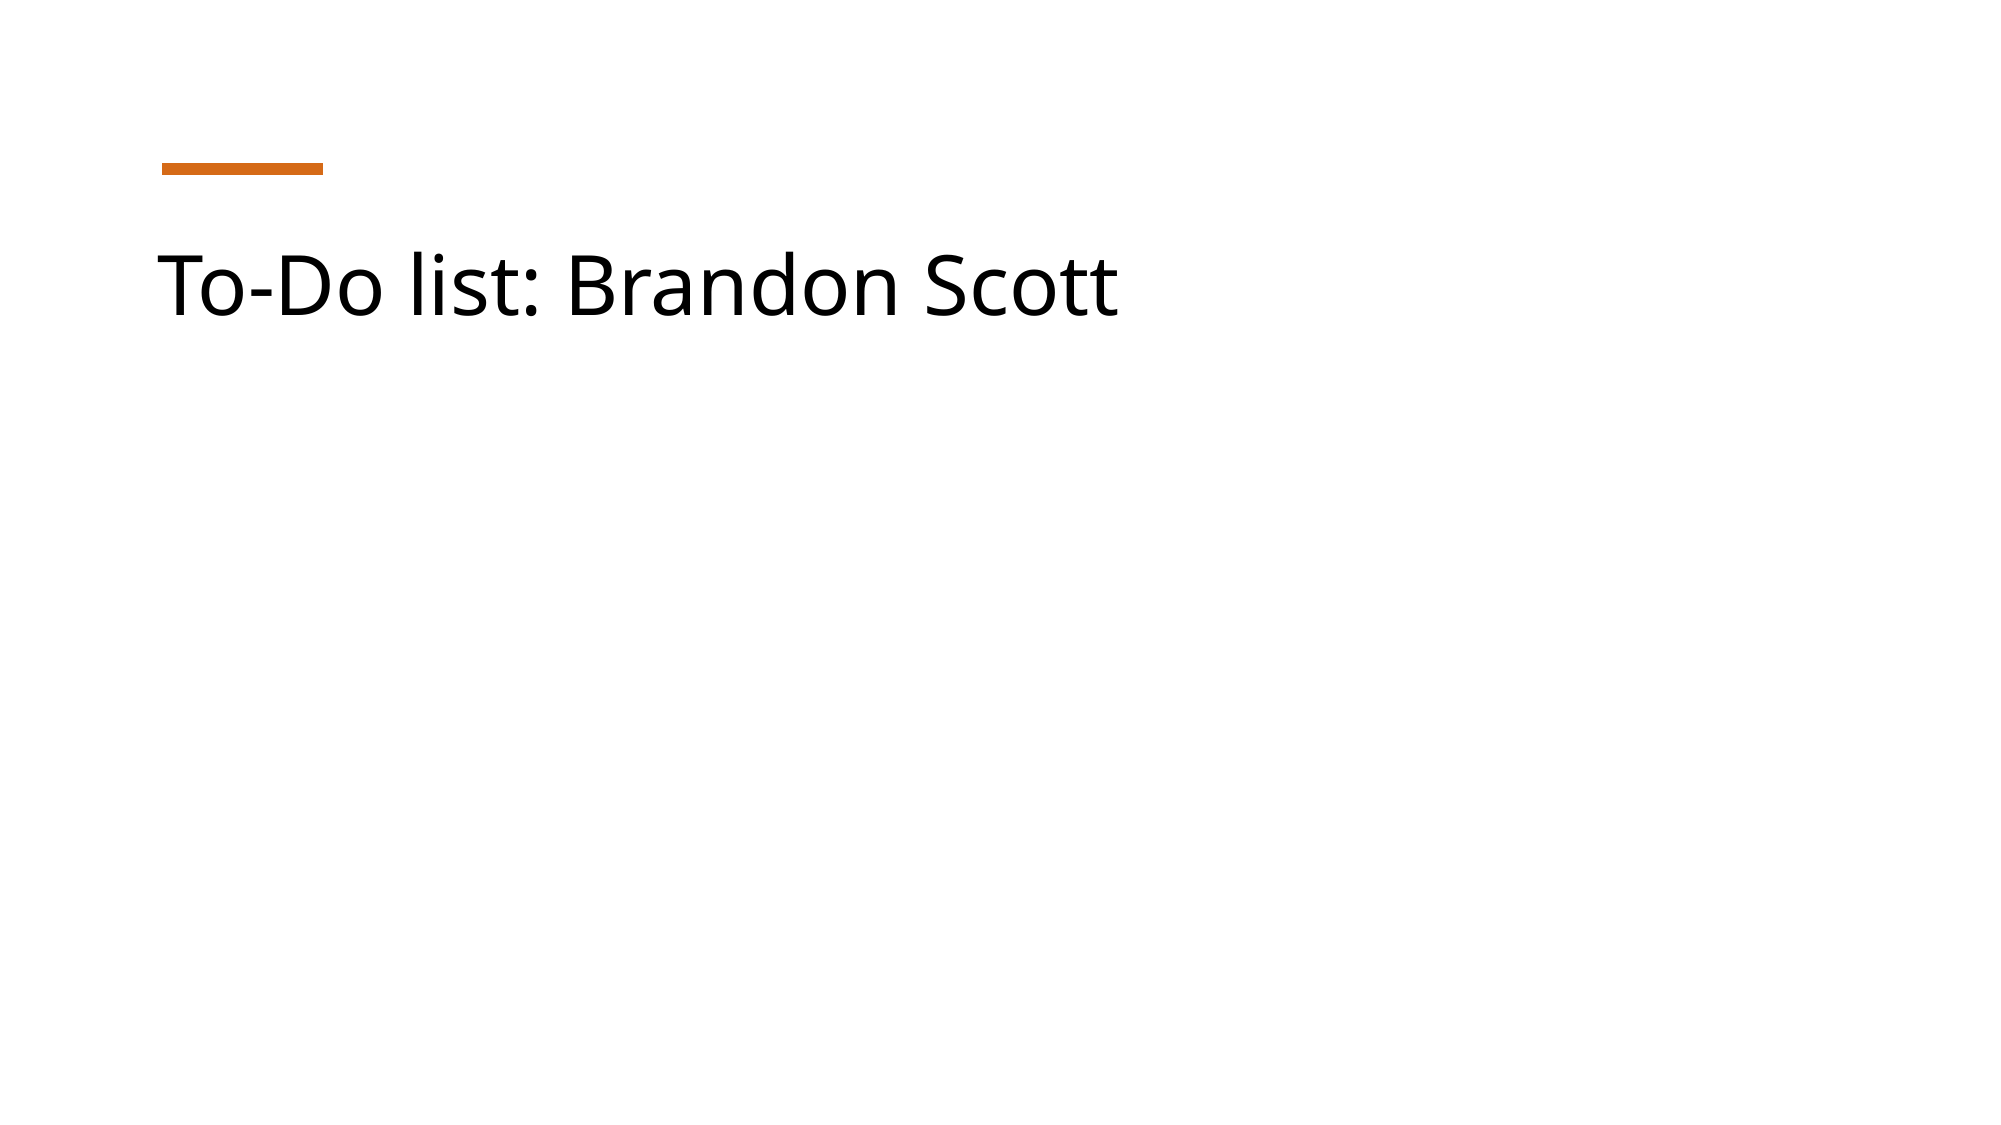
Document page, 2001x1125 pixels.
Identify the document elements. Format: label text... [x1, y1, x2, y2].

title To-Do list: Brandon Scott [149, 224, 1851, 442]
